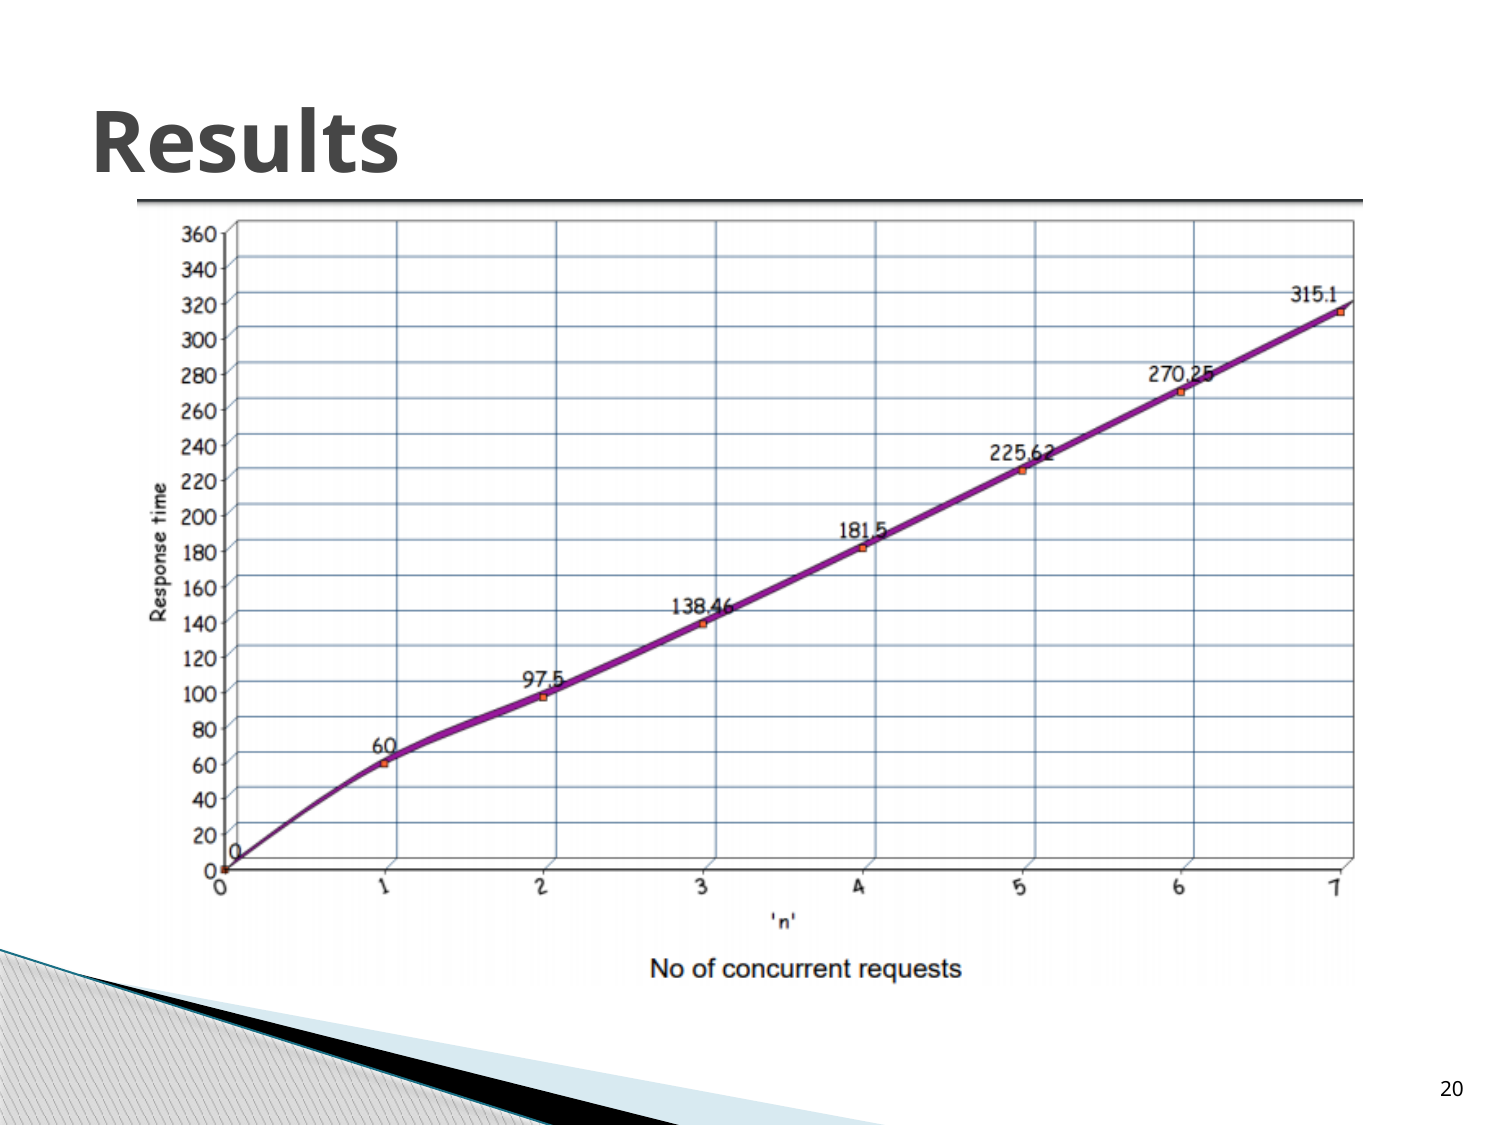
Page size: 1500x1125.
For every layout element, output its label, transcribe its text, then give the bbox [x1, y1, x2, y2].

slide_number 20 [1418, 1051, 1479, 1112]
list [137, 199, 1363, 986]
title Results [75, 45, 1425, 233]
